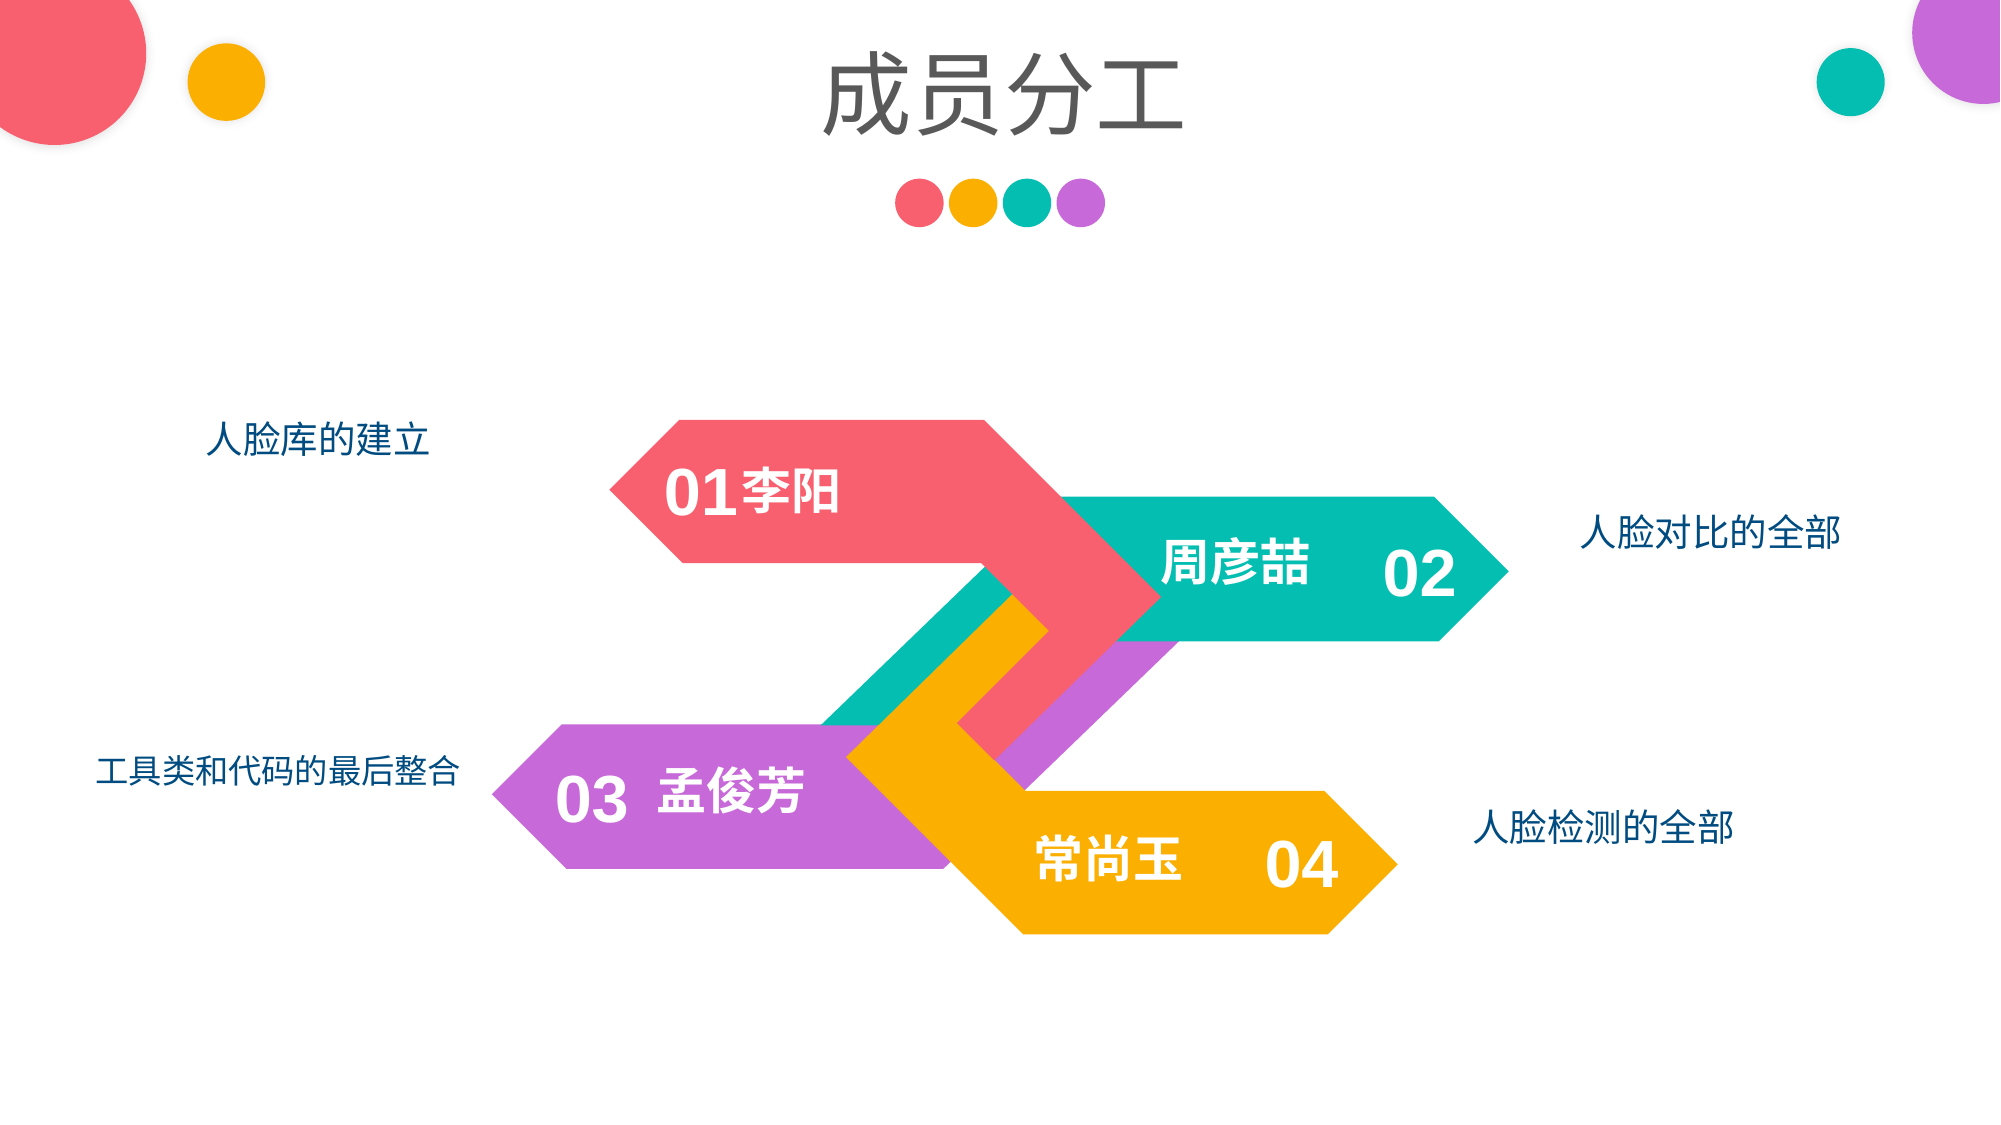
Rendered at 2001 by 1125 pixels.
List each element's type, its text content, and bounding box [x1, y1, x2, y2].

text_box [609, 419, 1162, 761]
text_box [0, 0, 148, 147]
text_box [1162, 496, 1509, 726]
text_box [186, 42, 267, 122]
text_box [1815, 47, 1886, 118]
text_box 人脸对比的全部 [1564, 501, 1858, 562]
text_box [845, 593, 1398, 935]
text_box 人脸检测的全部 [1457, 796, 1750, 857]
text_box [491, 640, 845, 869]
text_box [1911, 0, 2000, 105]
text_box 成员分工 [806, 29, 1203, 264]
text_box 工具类和代码的最后整合 [80, 742, 477, 798]
text_box 人脸库的建立 [191, 408, 446, 549]
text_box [895, 178, 1105, 228]
